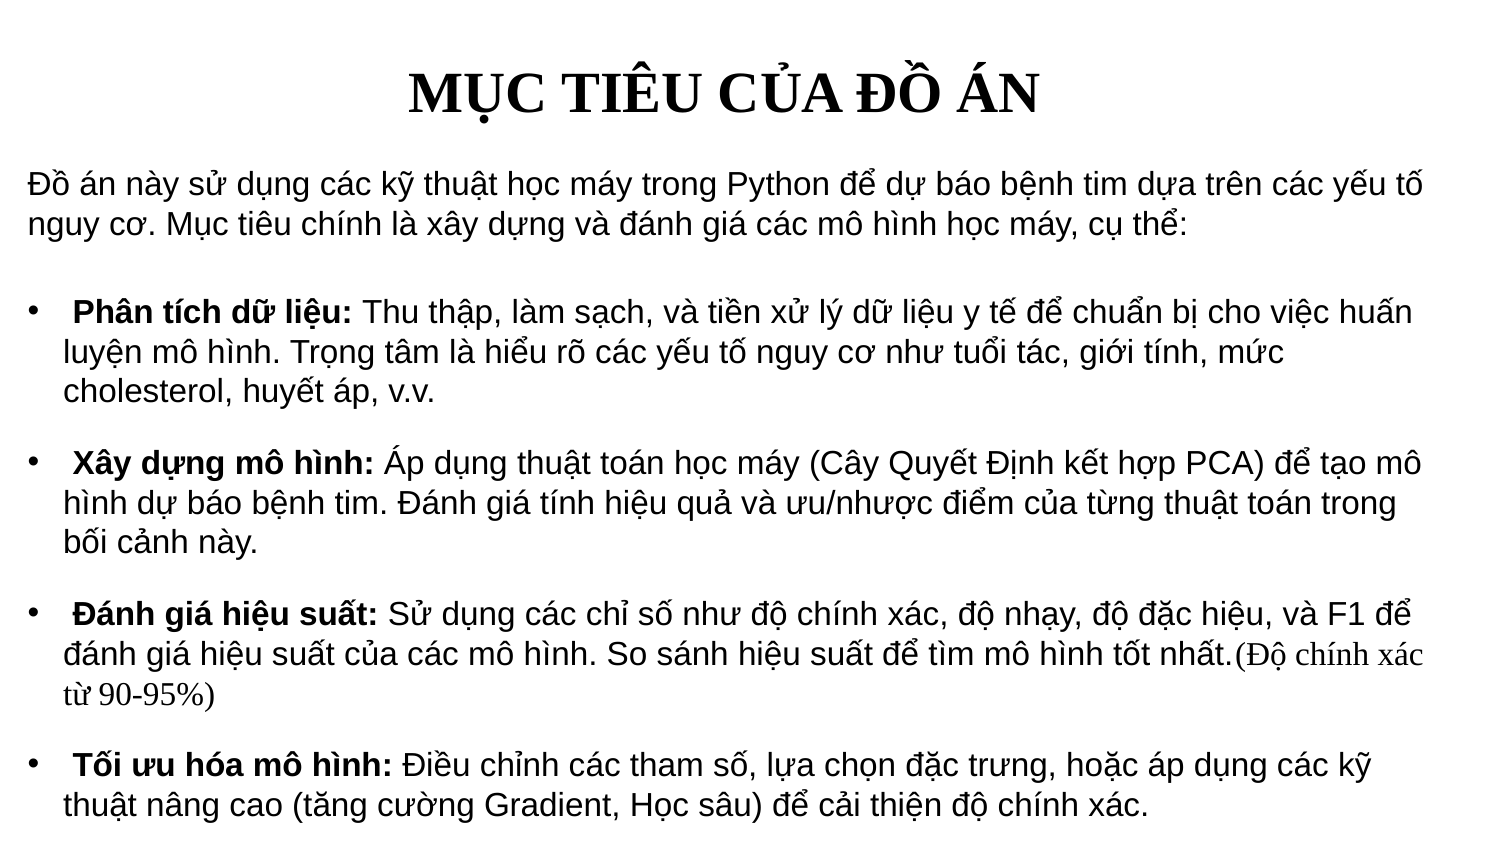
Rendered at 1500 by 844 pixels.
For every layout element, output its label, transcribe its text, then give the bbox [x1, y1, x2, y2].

text_box Đồ án này sử dụng các kỹ thuật học máy trong Python để dự báo bệnh tim dựa trên các yếu tố nguy cơ. Mục tiêu chính là xây dựng và đánh giá các mô hình học máy, cụ thể: Phân tích dữ liệu: Thu thập, làm sạch, và tiền xử lý dữ liệu y tế để chuẩn bị cho việc huấn luyện mô hình. Trọng tâm là hiểu rõ các yếu tố nguy cơ như tuổi tác, giới tính, mức cholesterol, huyết áp, v.v. Xây dựng mô hình: Áp dụng thuật toán học máy (Cây Quyết Định kết hợp PCA) để tạo mô hình dự báo bệnh tim. Đánh giá tính hiệu quả và ưu/nhược điểm của từng thuật toán trong bối cảnh này. Đánh giá hiệu suất: Sử dụng các chỉ số như độ chính xác, độ nhạy, độ đặc hiệu, và F1 để đánh giá hiệu suất của các mô hình. So sánh hiệu suất để tìm mô hình tốt nhất.(Độ chính xác từ 90-95%) Tối ưu hóa mô hình: Điều chỉnh các tham số, lựa chọn đặc trưng, hoặc áp dụng các kỹ thuật nâng cao (tăng cường Gradient, Học sâu) để cải thiện độ chính xác. Kết luận và đề xuất: Rút ra kết luận về khả năng dự báo bệnh tim bằng học máy và đưa ra hướng phát triển trong tương lai dựa trên kết quả nghiên cứu. [12, 154, 1466, 844]
title MỤC TIÊU CỦA ĐỒ ÁN [141, 23, 1309, 154]
